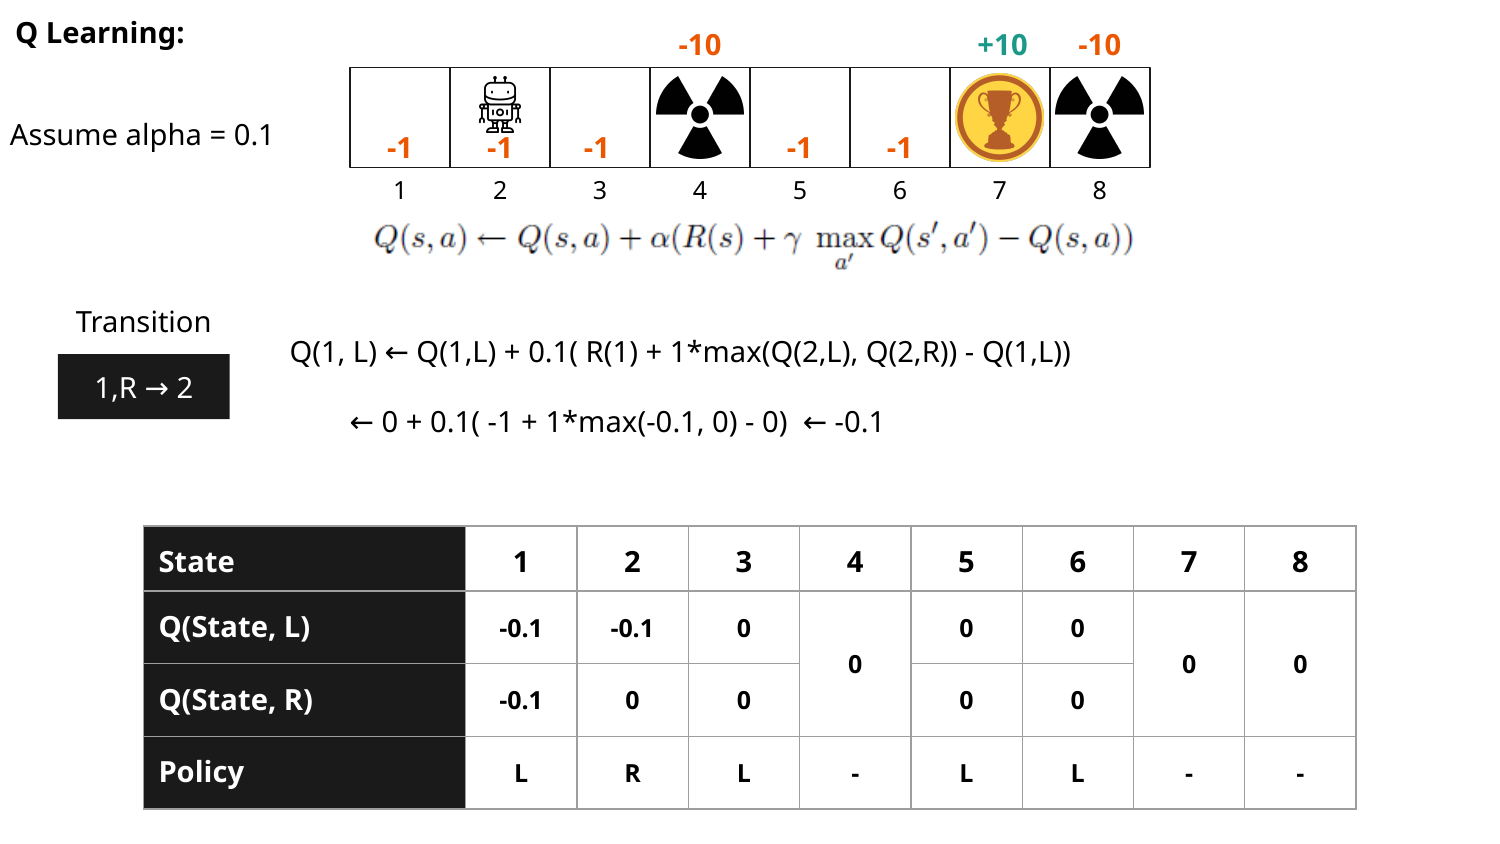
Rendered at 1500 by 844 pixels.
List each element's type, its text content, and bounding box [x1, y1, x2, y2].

table_cell Q(State, R) [144, 664, 465, 736]
table_cell - [800, 737, 910, 808]
picture [471, 76, 529, 134]
table_header 2 [578, 527, 688, 590]
table_header 3 [689, 527, 799, 590]
table_cell L [1023, 737, 1133, 808]
text_box [550, 67, 650, 168]
text_box 4 [650, 170, 750, 208]
table_cell 0 [912, 664, 1022, 736]
table_cell Q(State, L) [144, 592, 465, 663]
text_box +10 [952, 23, 1053, 64]
text_box 1 [350, 170, 450, 208]
text_box [350, 67, 450, 127]
table_cell 0 [1245, 592, 1355, 736]
table_cell L [689, 737, 799, 808]
table_header 7 [1134, 527, 1244, 590]
picture [359, 210, 1141, 276]
text_box [750, 67, 849, 127]
table_cell 0 [1023, 664, 1133, 736]
text_box -1 [350, 127, 450, 168]
table_cell L [912, 737, 1022, 808]
text_box 5 [750, 170, 849, 208]
text_box 3 [550, 170, 650, 208]
table_cell 0 [1134, 592, 1244, 736]
table_header 6 [1023, 527, 1133, 590]
text_box Transition [57, 288, 230, 355]
text_box 8 [1049, 170, 1150, 208]
text_box -1 [850, 127, 950, 168]
text_box -10 [1053, 23, 1150, 64]
text_box 1,R → 2 [57, 355, 230, 420]
table_cell R [578, 737, 688, 808]
picture [655, 76, 745, 159]
table_header 4 [800, 527, 910, 590]
table_cell 0 [1023, 592, 1133, 663]
table_cell - [1134, 737, 1244, 808]
table_cell 0 [689, 664, 799, 736]
picture [955, 73, 1045, 162]
text_box [949, 67, 1049, 127]
table_header 5 [912, 527, 1022, 590]
text_box 7 [949, 170, 1049, 208]
text_box [450, 67, 550, 127]
text_box -1 [551, 127, 648, 168]
table_cell -0.1 [466, 592, 576, 663]
table_header 8 [1245, 527, 1355, 590]
table_header 1 [466, 527, 576, 590]
text_box [650, 67, 750, 168]
text_box Q(1, L) ← Q(1,L) + 0.1( R(1) + 1*max(Q(2,L), Q(2,R)) - Q(1,L)) ← 0 + 0.1( -1 + 1*max(-0.1, 0) - 0) ← -0.1 [274, 318, 1416, 454]
table_cell 0 [912, 592, 1022, 663]
text_box [1049, 67, 1150, 168]
text_box [849, 67, 949, 127]
picture [1055, 76, 1144, 159]
text_box -1 [750, 127, 850, 168]
text_box 2 [450, 170, 550, 208]
text_box -10 [650, 23, 751, 64]
text_box Q Learning: [0, 0, 1386, 65]
table_cell Policy [144, 737, 465, 808]
text_box 6 [849, 170, 949, 208]
text_box Assume alpha = 0.1 [0, 101, 329, 168]
text_box -1 [450, 127, 551, 168]
table_cell 0 [578, 664, 688, 736]
table_cell - [1245, 737, 1355, 808]
table_cell -0.1 [578, 592, 688, 663]
table_cell -0.1 [466, 664, 576, 736]
table_cell 0 [689, 592, 799, 663]
table_cell 0 [800, 592, 910, 736]
table_header State [144, 527, 465, 590]
table_cell L [466, 737, 576, 808]
